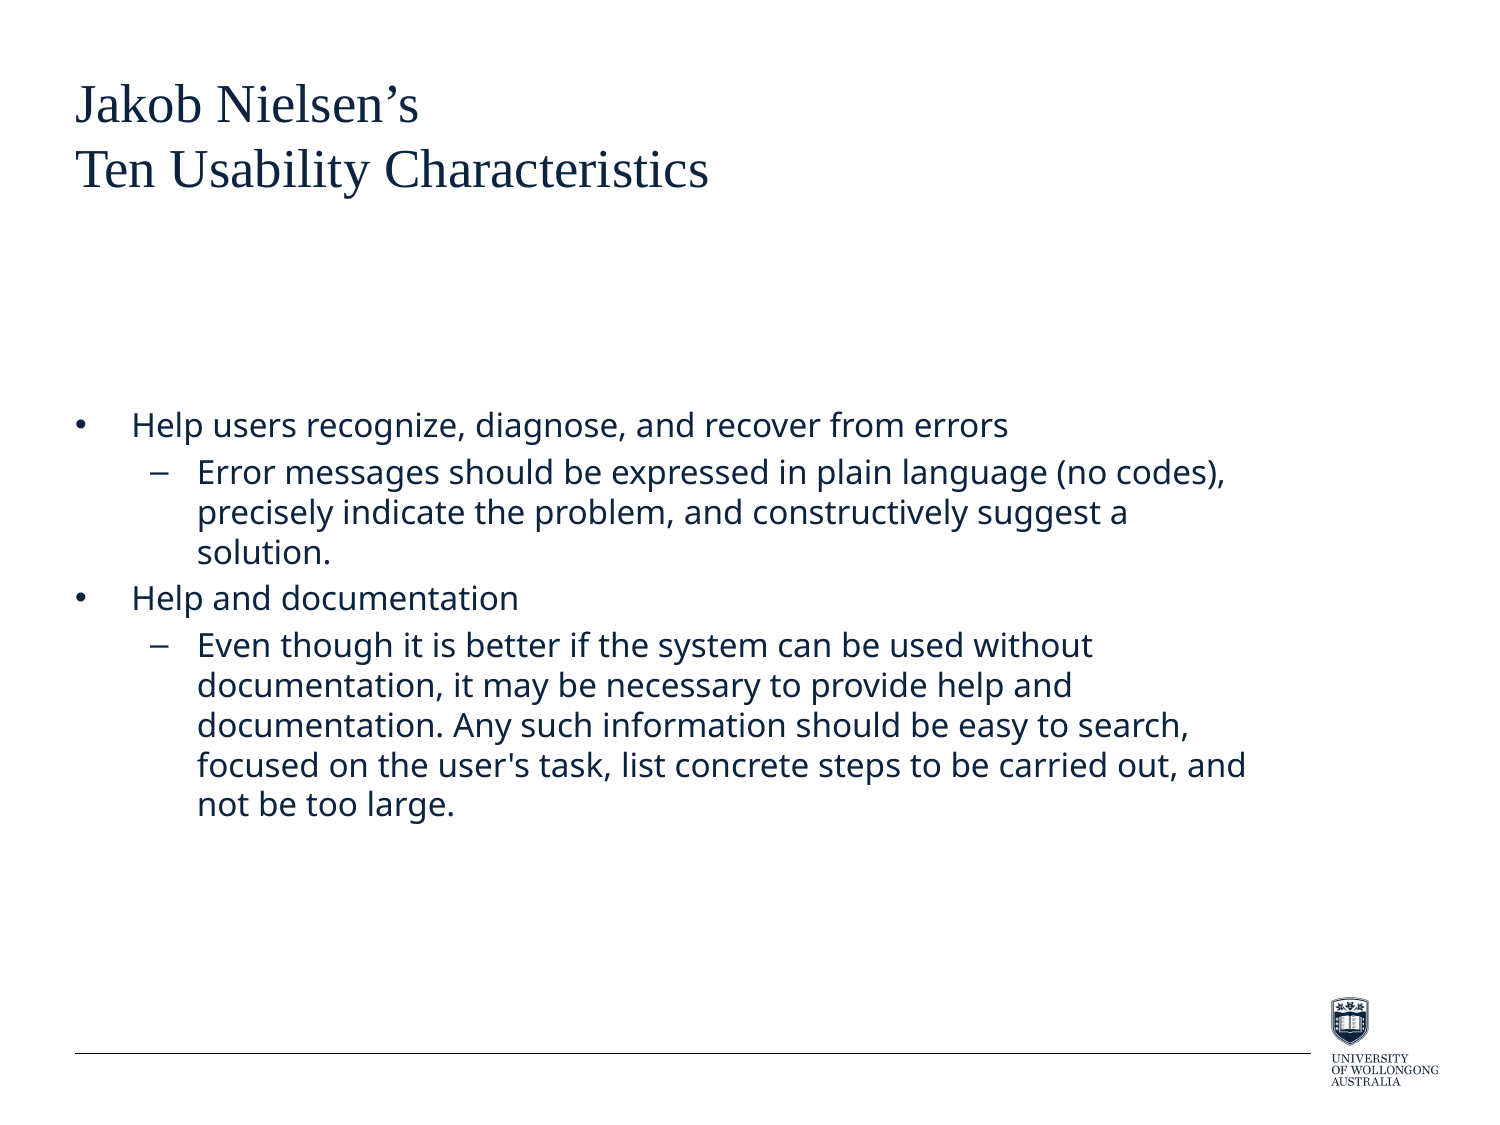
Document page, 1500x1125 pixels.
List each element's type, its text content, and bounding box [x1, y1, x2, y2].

title Jakob Nielsen’s Ten Usability Characteristics [75, 67, 1270, 207]
list Help users recognize, diagnose, and recover from errors Error messages should be expressed in plain language (no codes), precisely indicate the problem, and constructively suggest a solution. Help and documentation Even though it is better if the system can be used without documentation, it may be necessary to provide help and documentation. Any such information should be easy to search, focused on the user's task, list concrete steps to be carried out, and not be too large. [75, 404, 1270, 1007]
